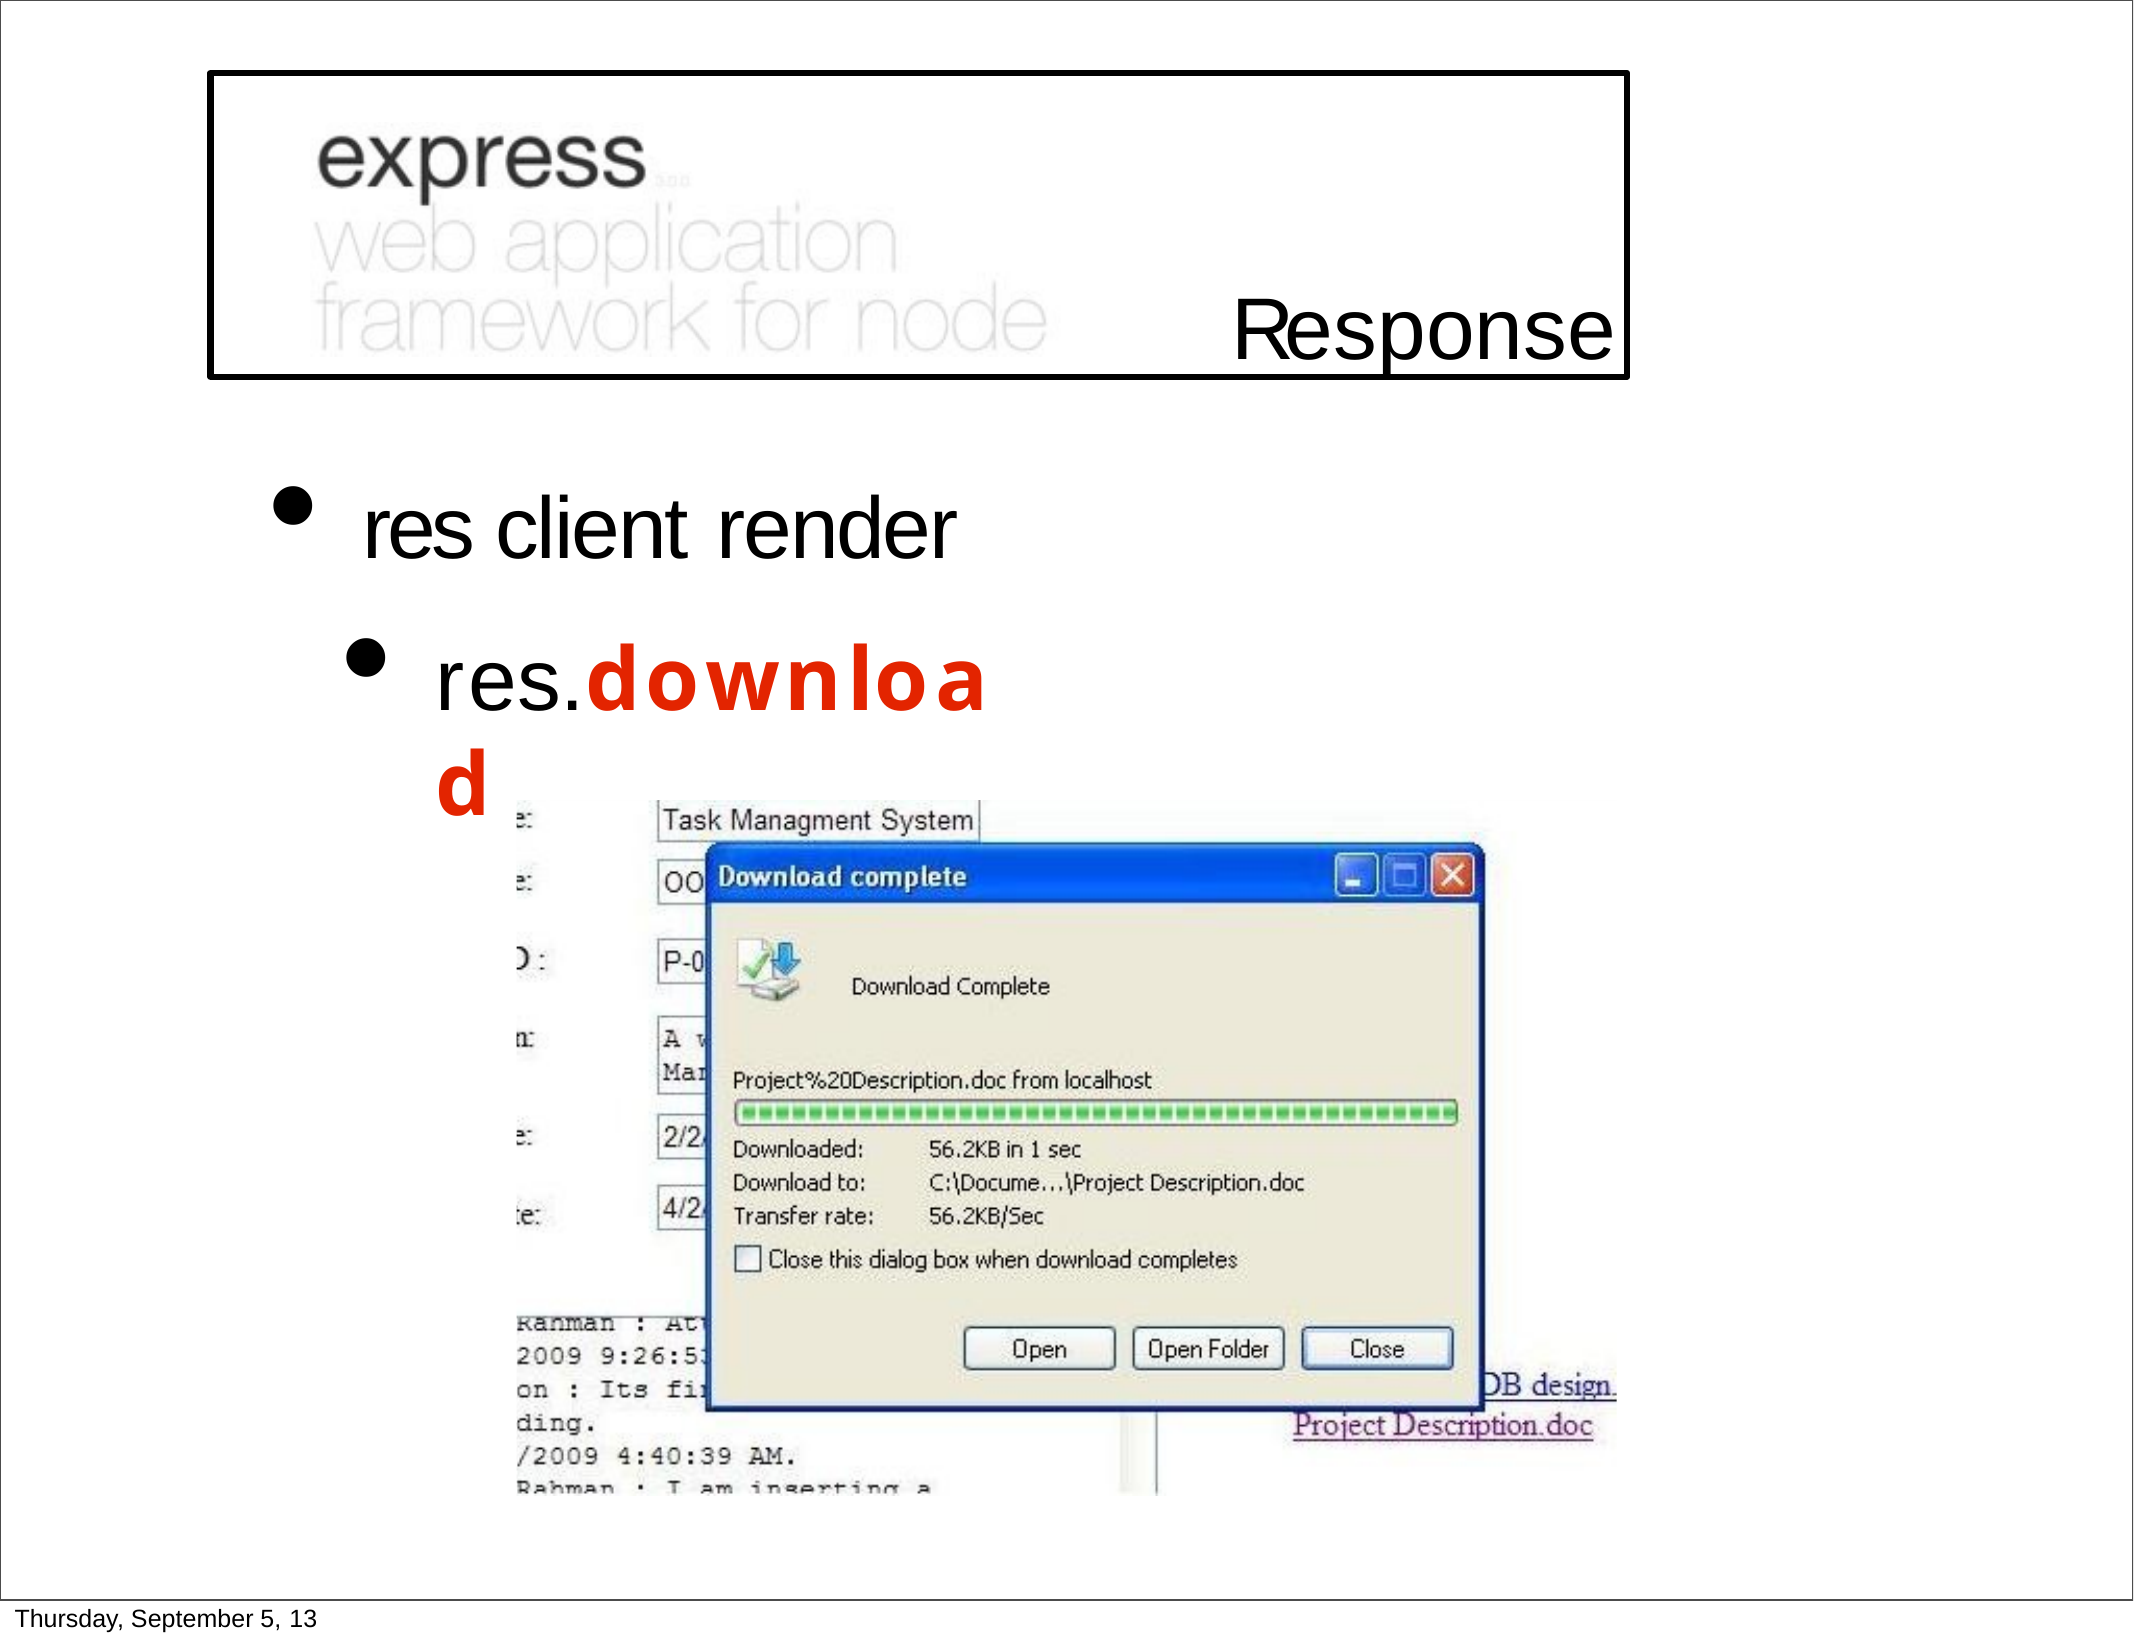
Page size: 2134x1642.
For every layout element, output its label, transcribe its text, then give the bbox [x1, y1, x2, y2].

footer Thursday, September 5, 13 [12, 1605, 323, 1642]
text_box [0, 0, 2134, 1600]
